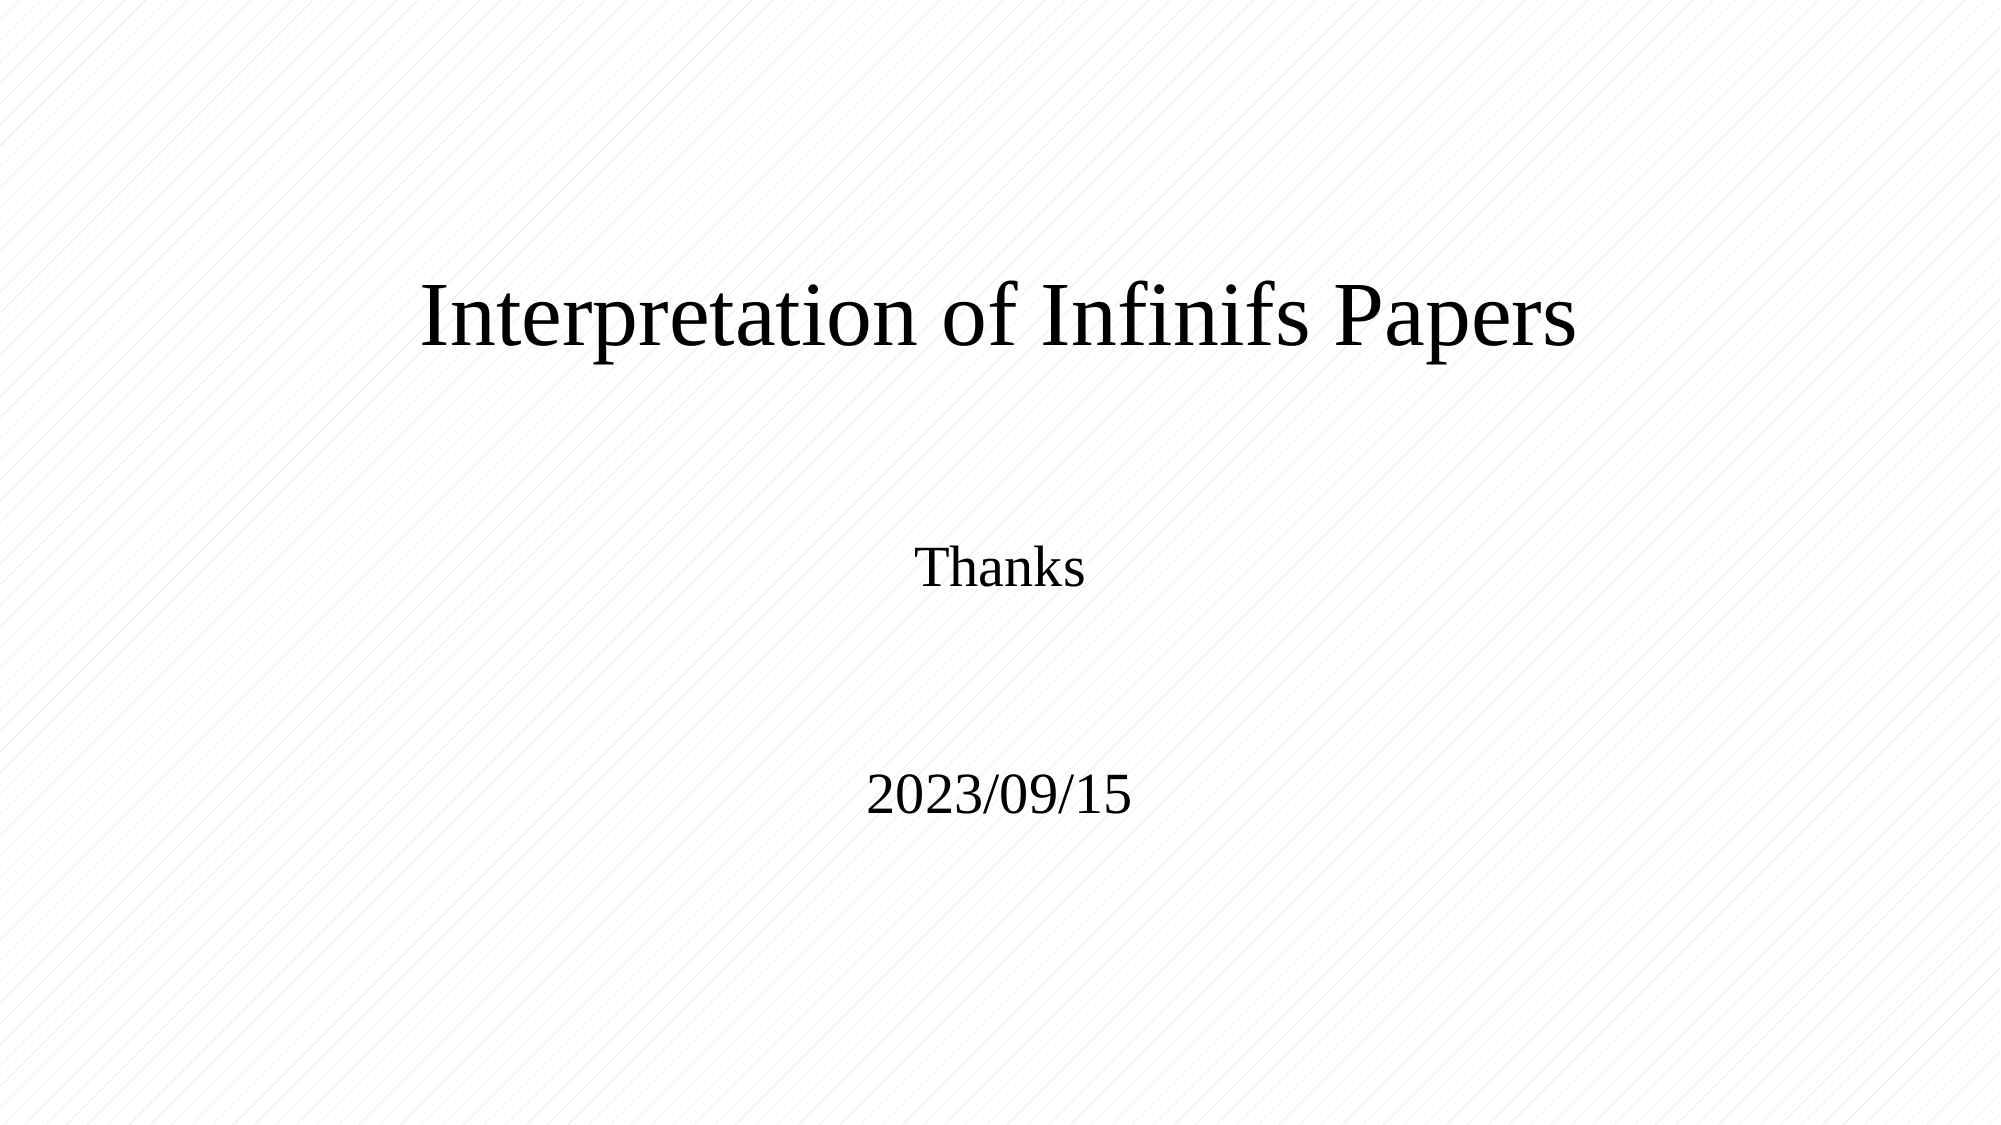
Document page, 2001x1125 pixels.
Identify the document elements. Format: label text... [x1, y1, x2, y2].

title Interpretation of Infinifs Papers [249, 196, 1750, 373]
text_box Thanks [0, 520, 2000, 601]
text_box 2023/09/15 [0, 747, 2000, 828]
